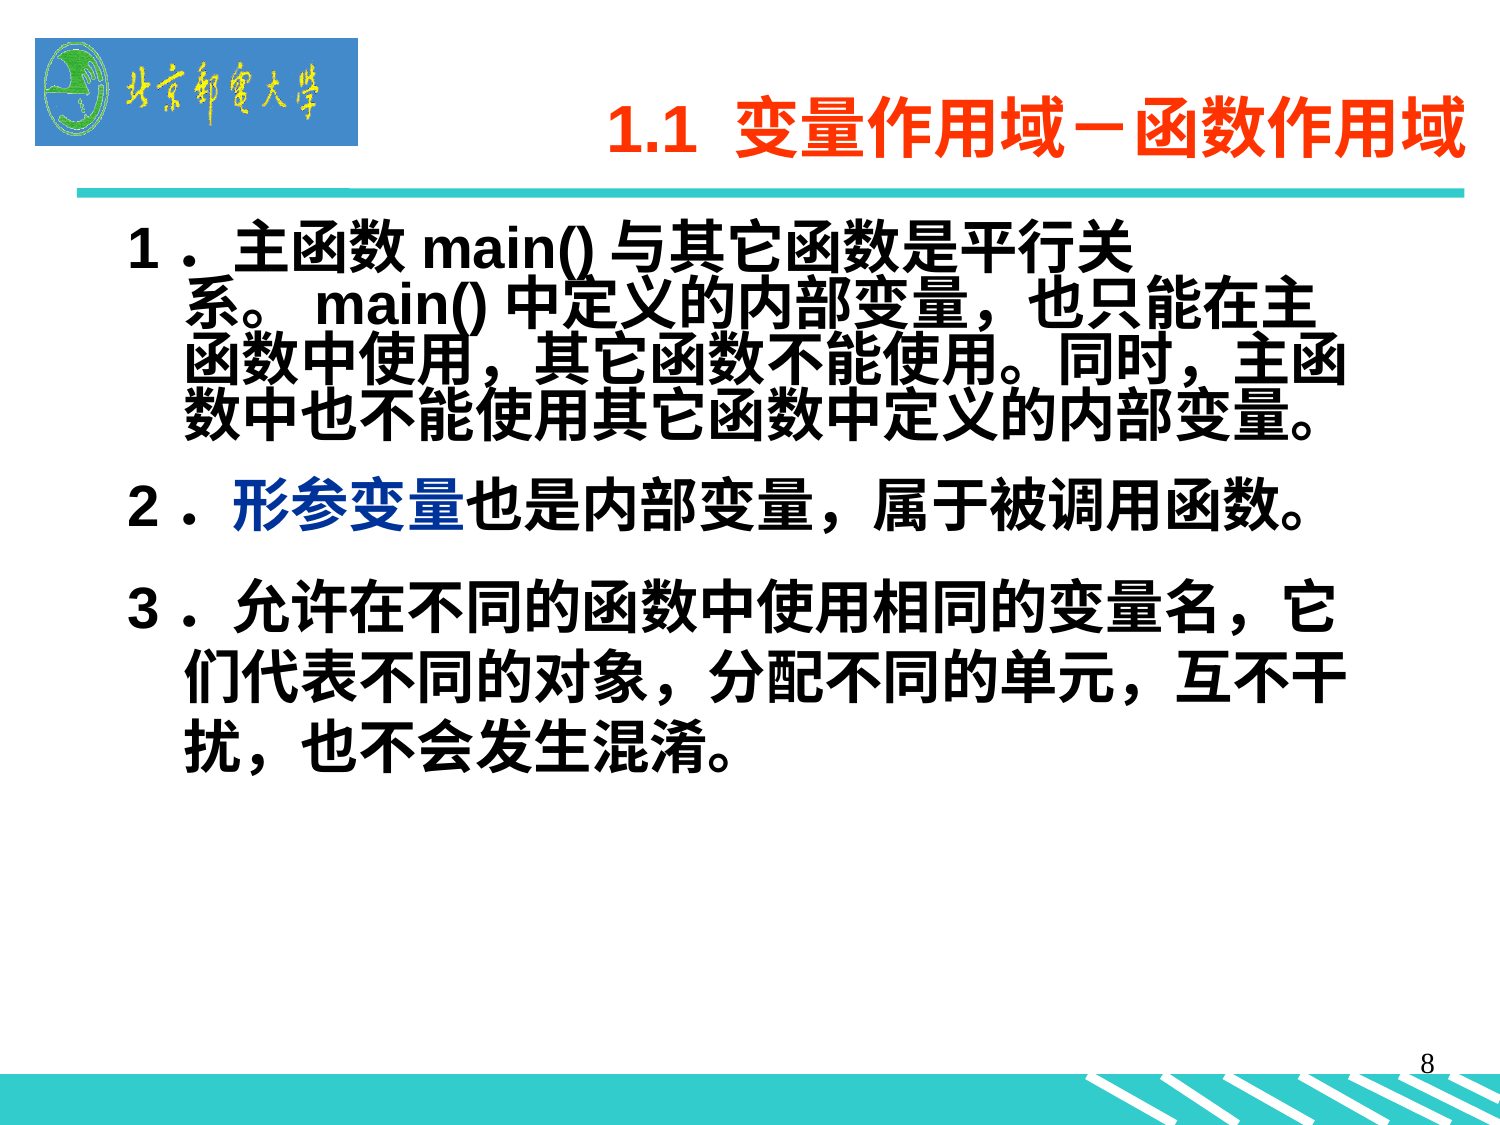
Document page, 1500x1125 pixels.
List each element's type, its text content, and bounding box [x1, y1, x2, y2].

slide_number 8 [1137, 1037, 1451, 1113]
list 1．主函数main()与其它函数是平行关系。main()中定义的内部变量，也只能在主函数中使用，其它函数不能使用。同时，主函数中也不能使用其它函数中定义的内部变量。 2．形参变量也是内部变量，属于被调用函数。 3．允许在不同的函数中使用相同的变量名，它们代表不同的对象，分配不同的单元，互不干扰，也不会发生混淆。 [112, 216, 1388, 973]
title 1.1 变量作用域－函数作用域 [207, 66, 1483, 185]
picture [34, 37, 358, 146]
